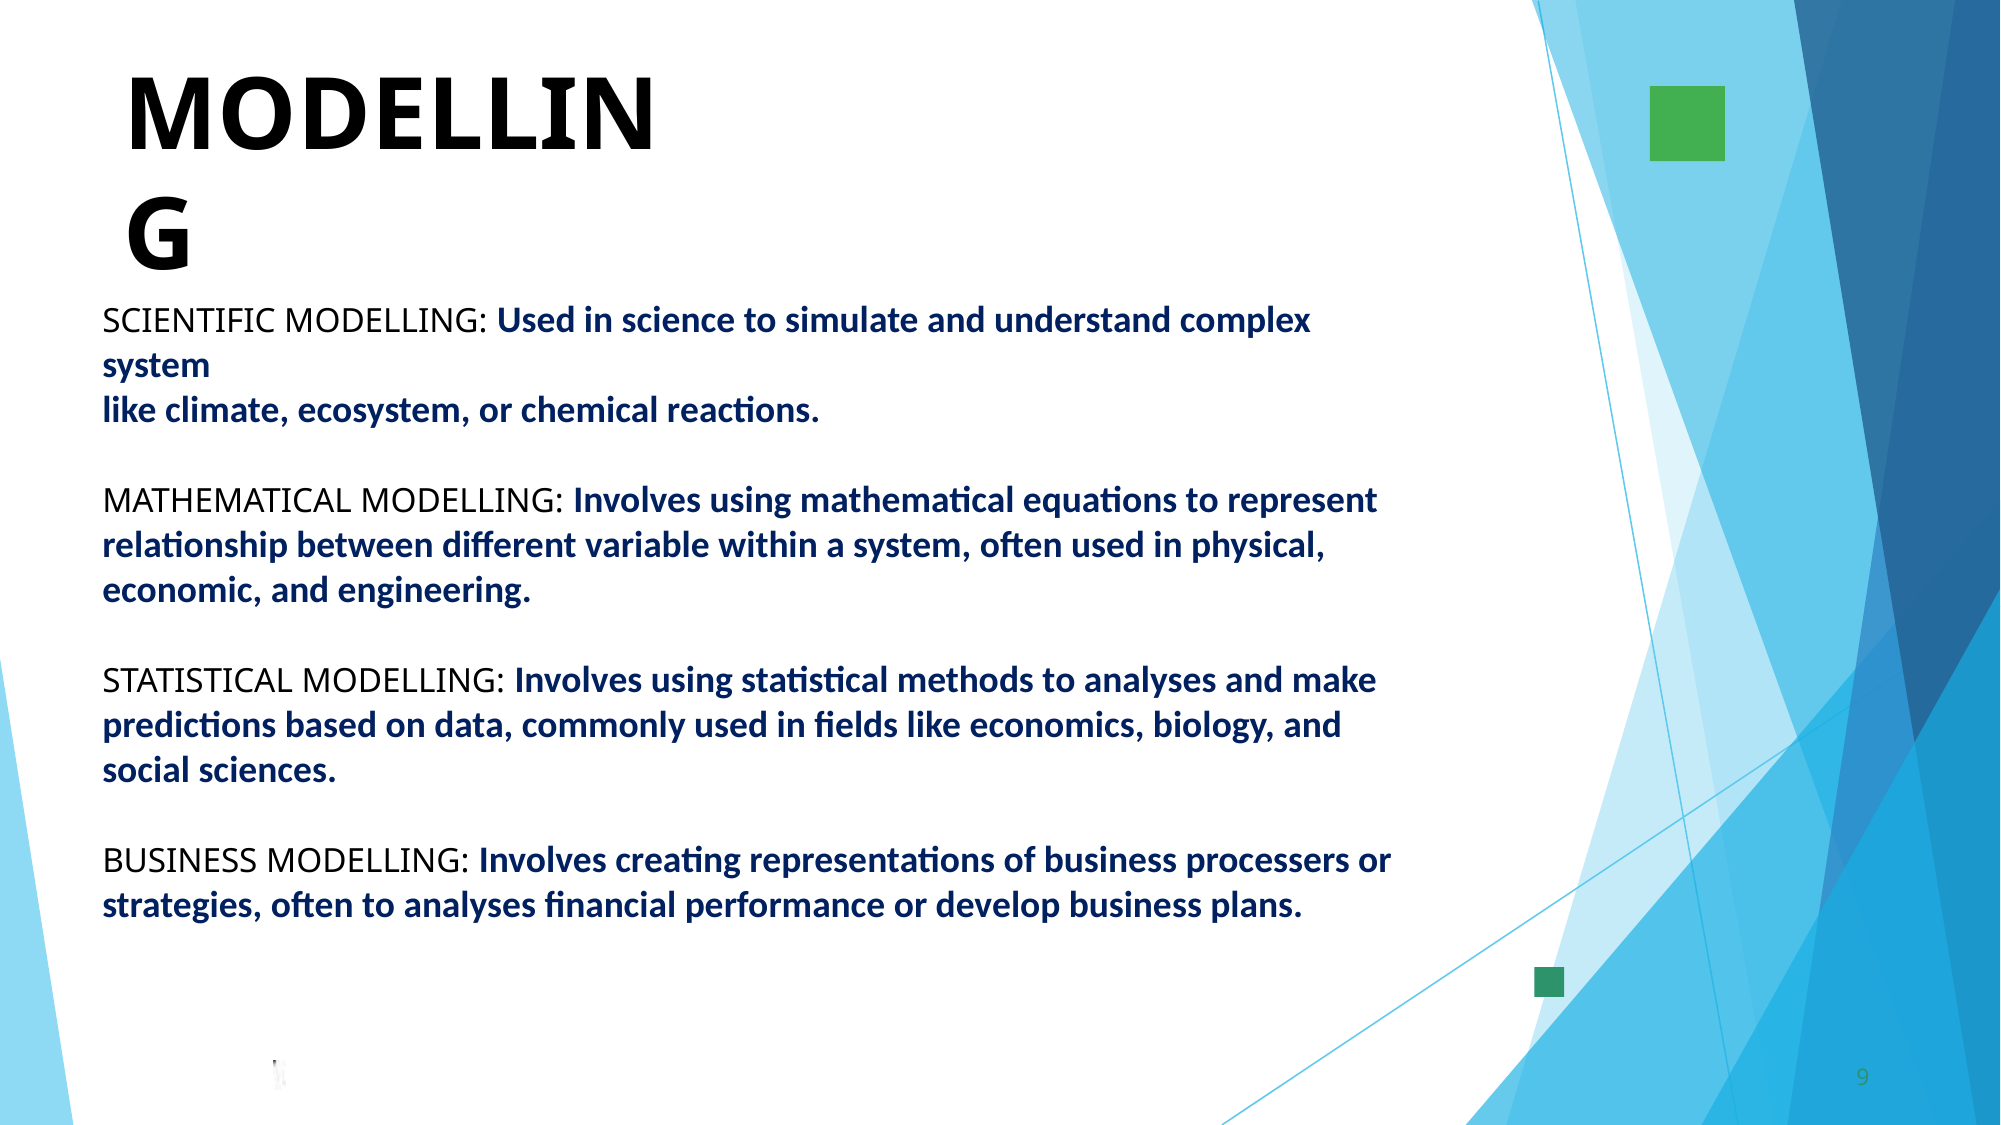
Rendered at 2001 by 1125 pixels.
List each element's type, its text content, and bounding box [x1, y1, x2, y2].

text_box [1649, 86, 1725, 162]
picture [273, 1060, 287, 1091]
text_box 9 [1849, 1061, 1888, 1095]
text_box [1534, 967, 1565, 997]
text_box SCIENTIFIC MODELLING: Used in science to simulate and understand complex system like climate, ecosystem, or chemical reactions. MATHEMATICAL MODELLING: Involves using mathematical equations to represent relationship between different variable within a system, often used in physical, economic, and engineering. STATISTICAL MODELLING: Involves using statistical methods to analyses and make predictions based on data, commonly used in fields like economics, biology, and social sciences. BUSINESS MODELLING: Involves creating representations of business processers or strategies, often to analyses financial performance or develop business plans. [87, 287, 1413, 978]
text_box MODELLING [121, 47, 664, 287]
